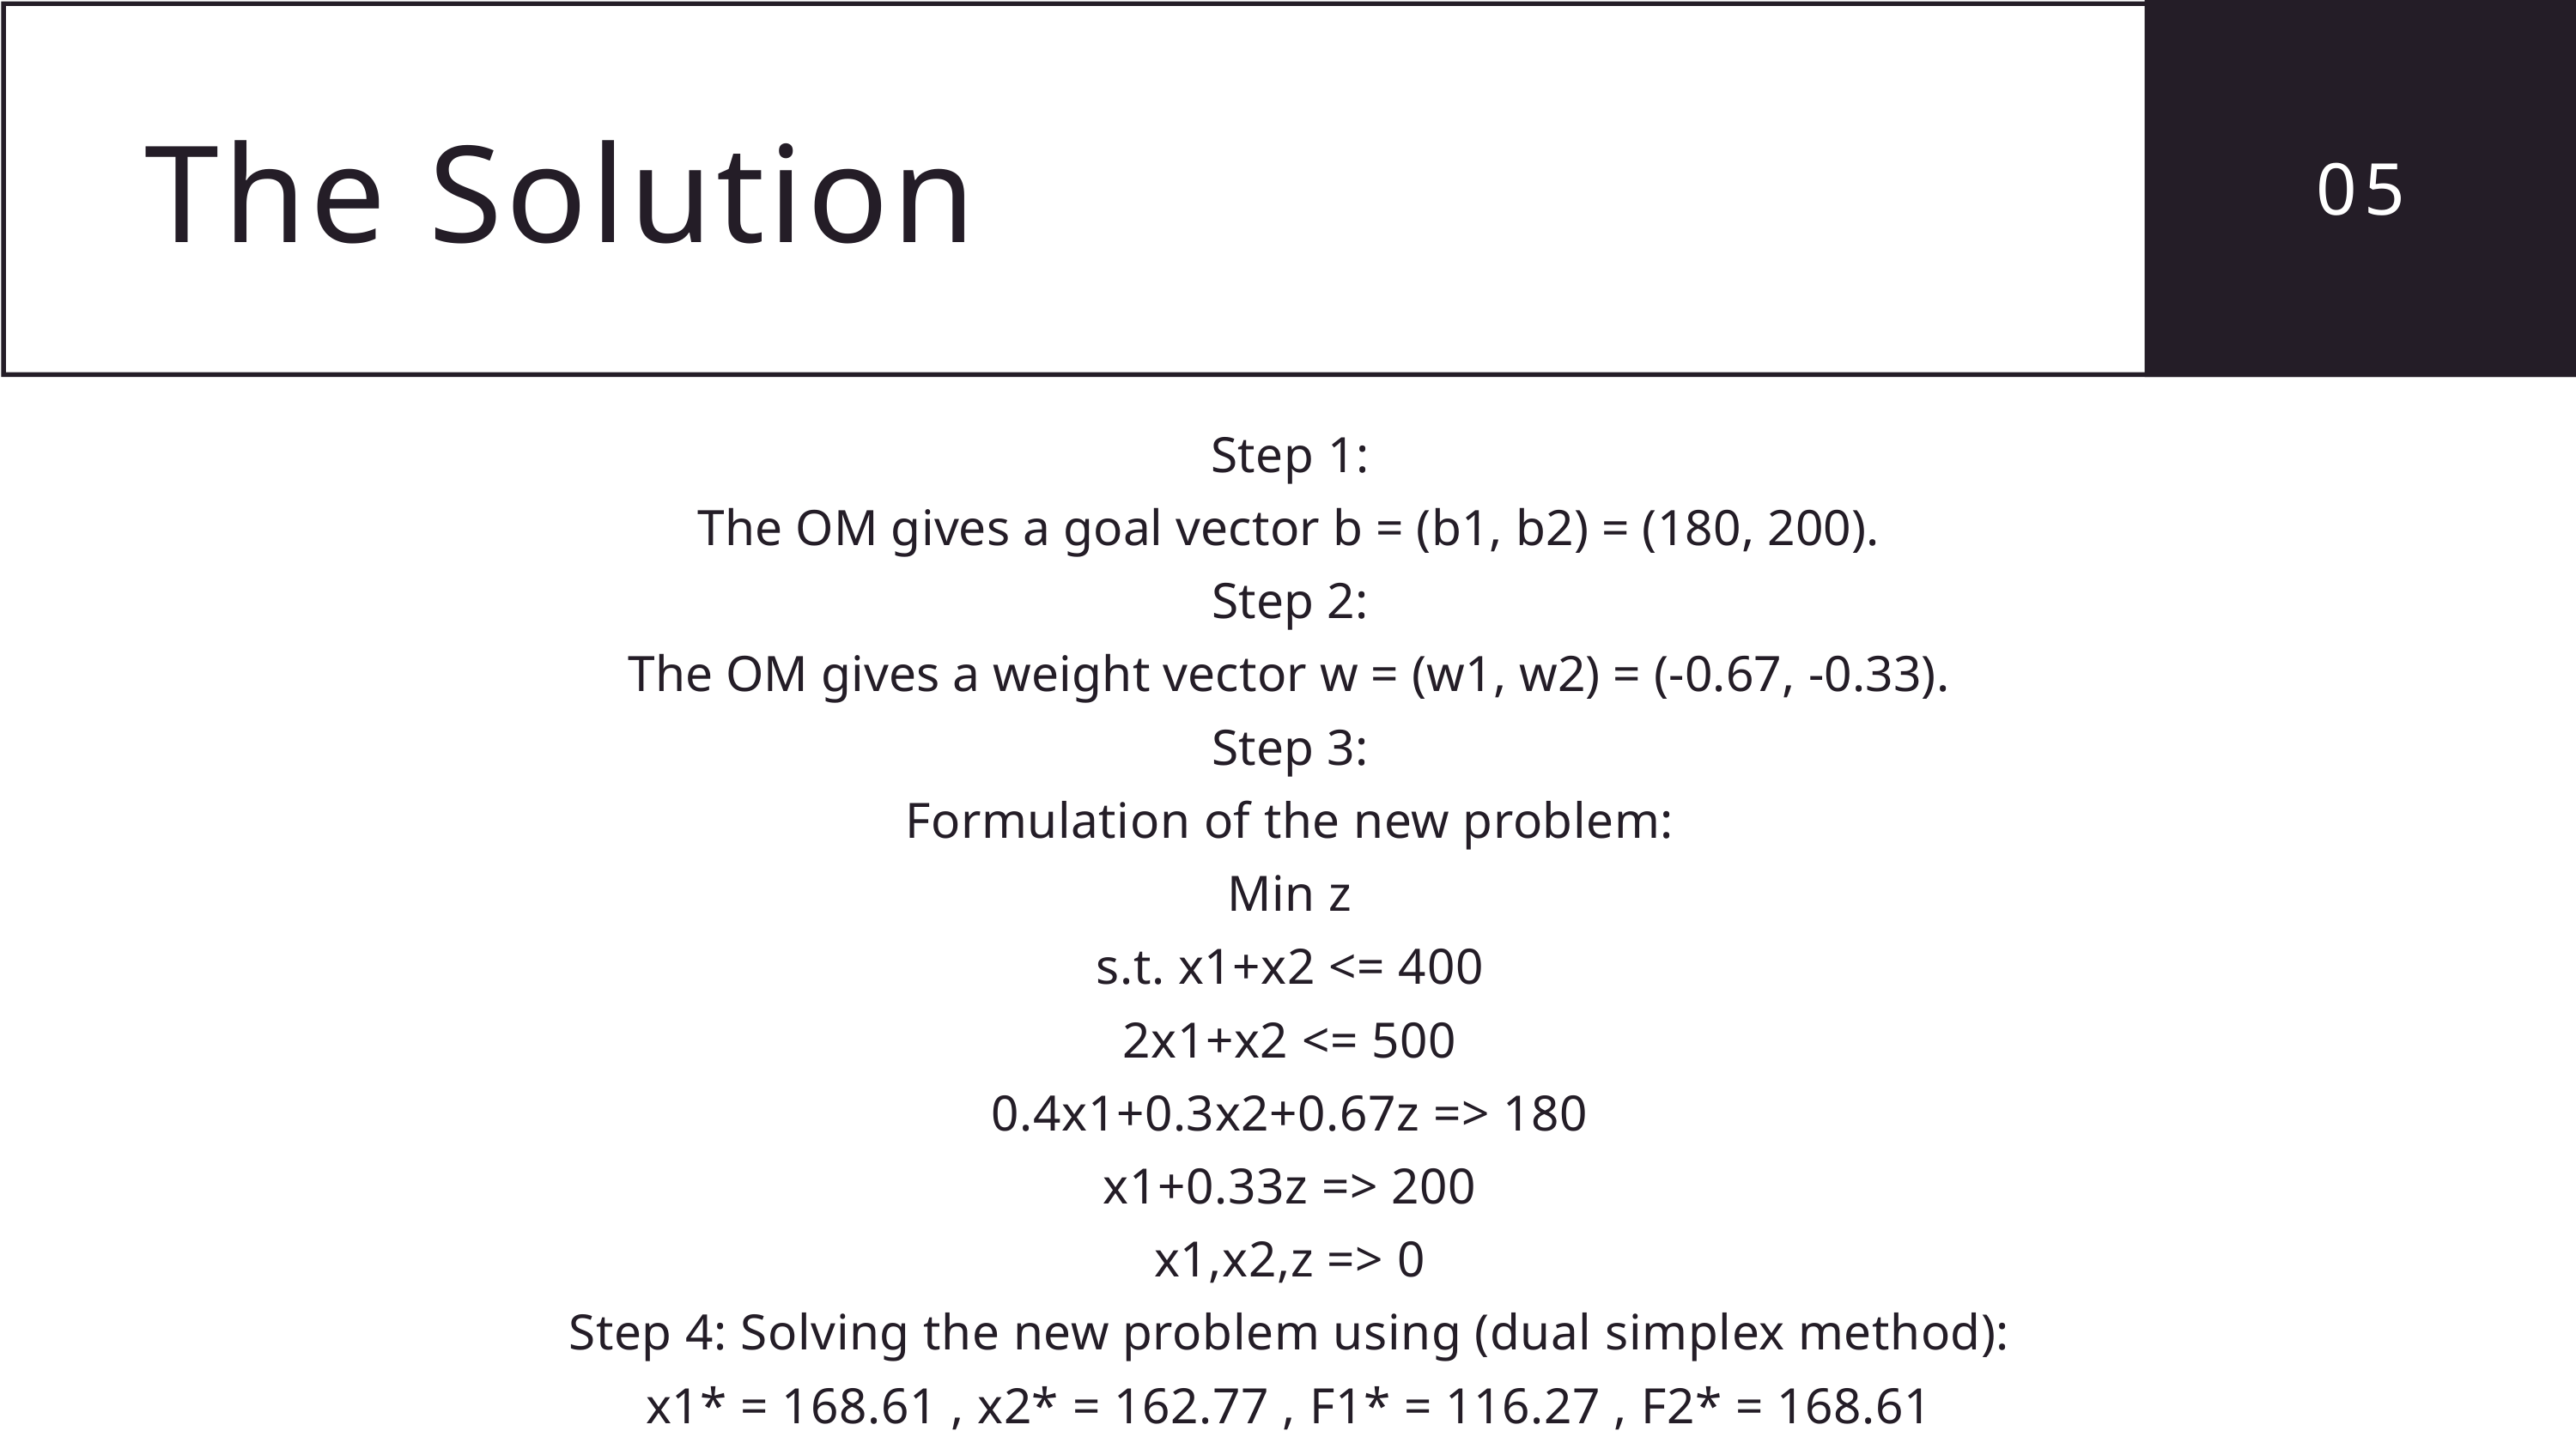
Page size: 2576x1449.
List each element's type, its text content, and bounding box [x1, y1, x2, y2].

text_box Step 1: The OM gives a goal vector b = (b1, b2) = (180, 200). Step 2: The OM gives a weight vector w = (w1, w2) = (-0.67, -0.33). Step 3: Formulation of the new problem: Min z s.t. x1+x2 <= 400 2x1+x2 <= 500 0.4x1+0.3x2+0.67z => 180 x1+0.33z => 200 x1,x2,z => 0 Step 4: Solving the new problem using (dual simplex method): x1* = 168.61 , x2* = 162.77 , F1* = 116.27 , F2* = 168.61 [3, 409, 2576, 1434]
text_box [1, 1, 2576, 378]
